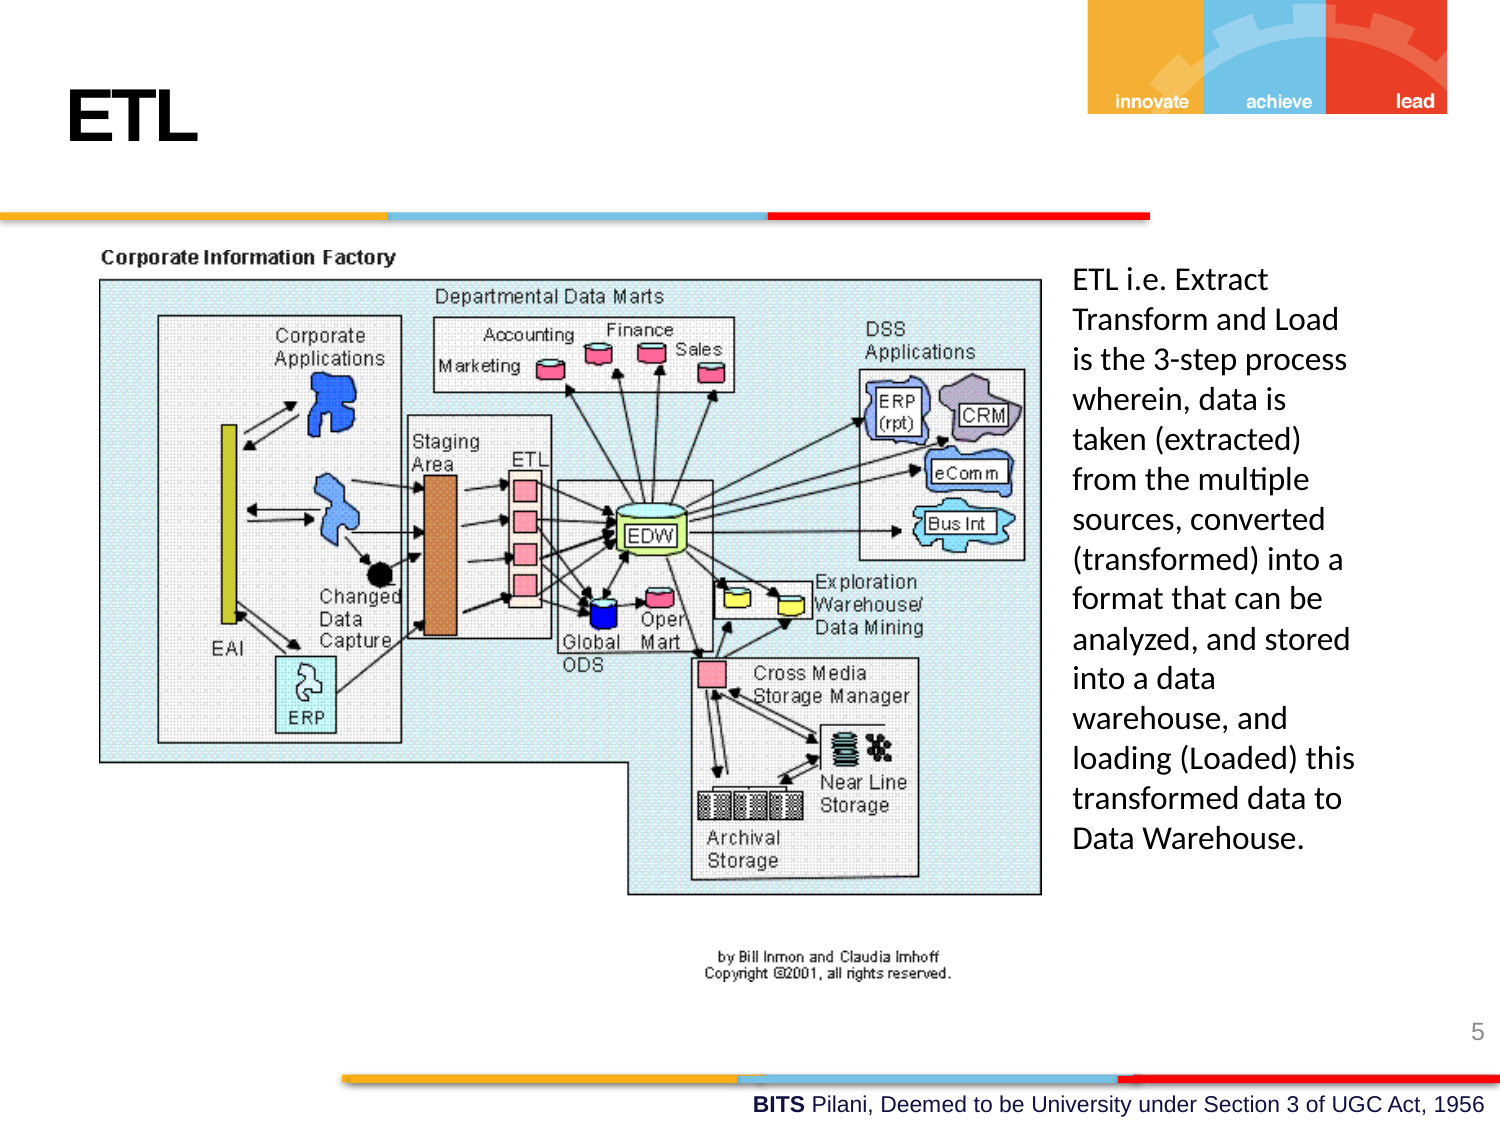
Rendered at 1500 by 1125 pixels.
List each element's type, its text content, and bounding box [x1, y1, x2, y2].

picture [99, 250, 1042, 983]
picture [1087, 0, 1448, 114]
list ETL [50, 24, 1088, 213]
slide_number 5 [1149, 1000, 1500, 1061]
text_box ETL i.e. Extract Transform and Load is the 3-step process wherein, data is taken (extracted) from the multiple sources, converted (transformed) into a format that can be analyzed, and stored into a data warehouse, and loading (Loaded) this transformed data to Data Warehouse. [1057, 249, 1375, 864]
